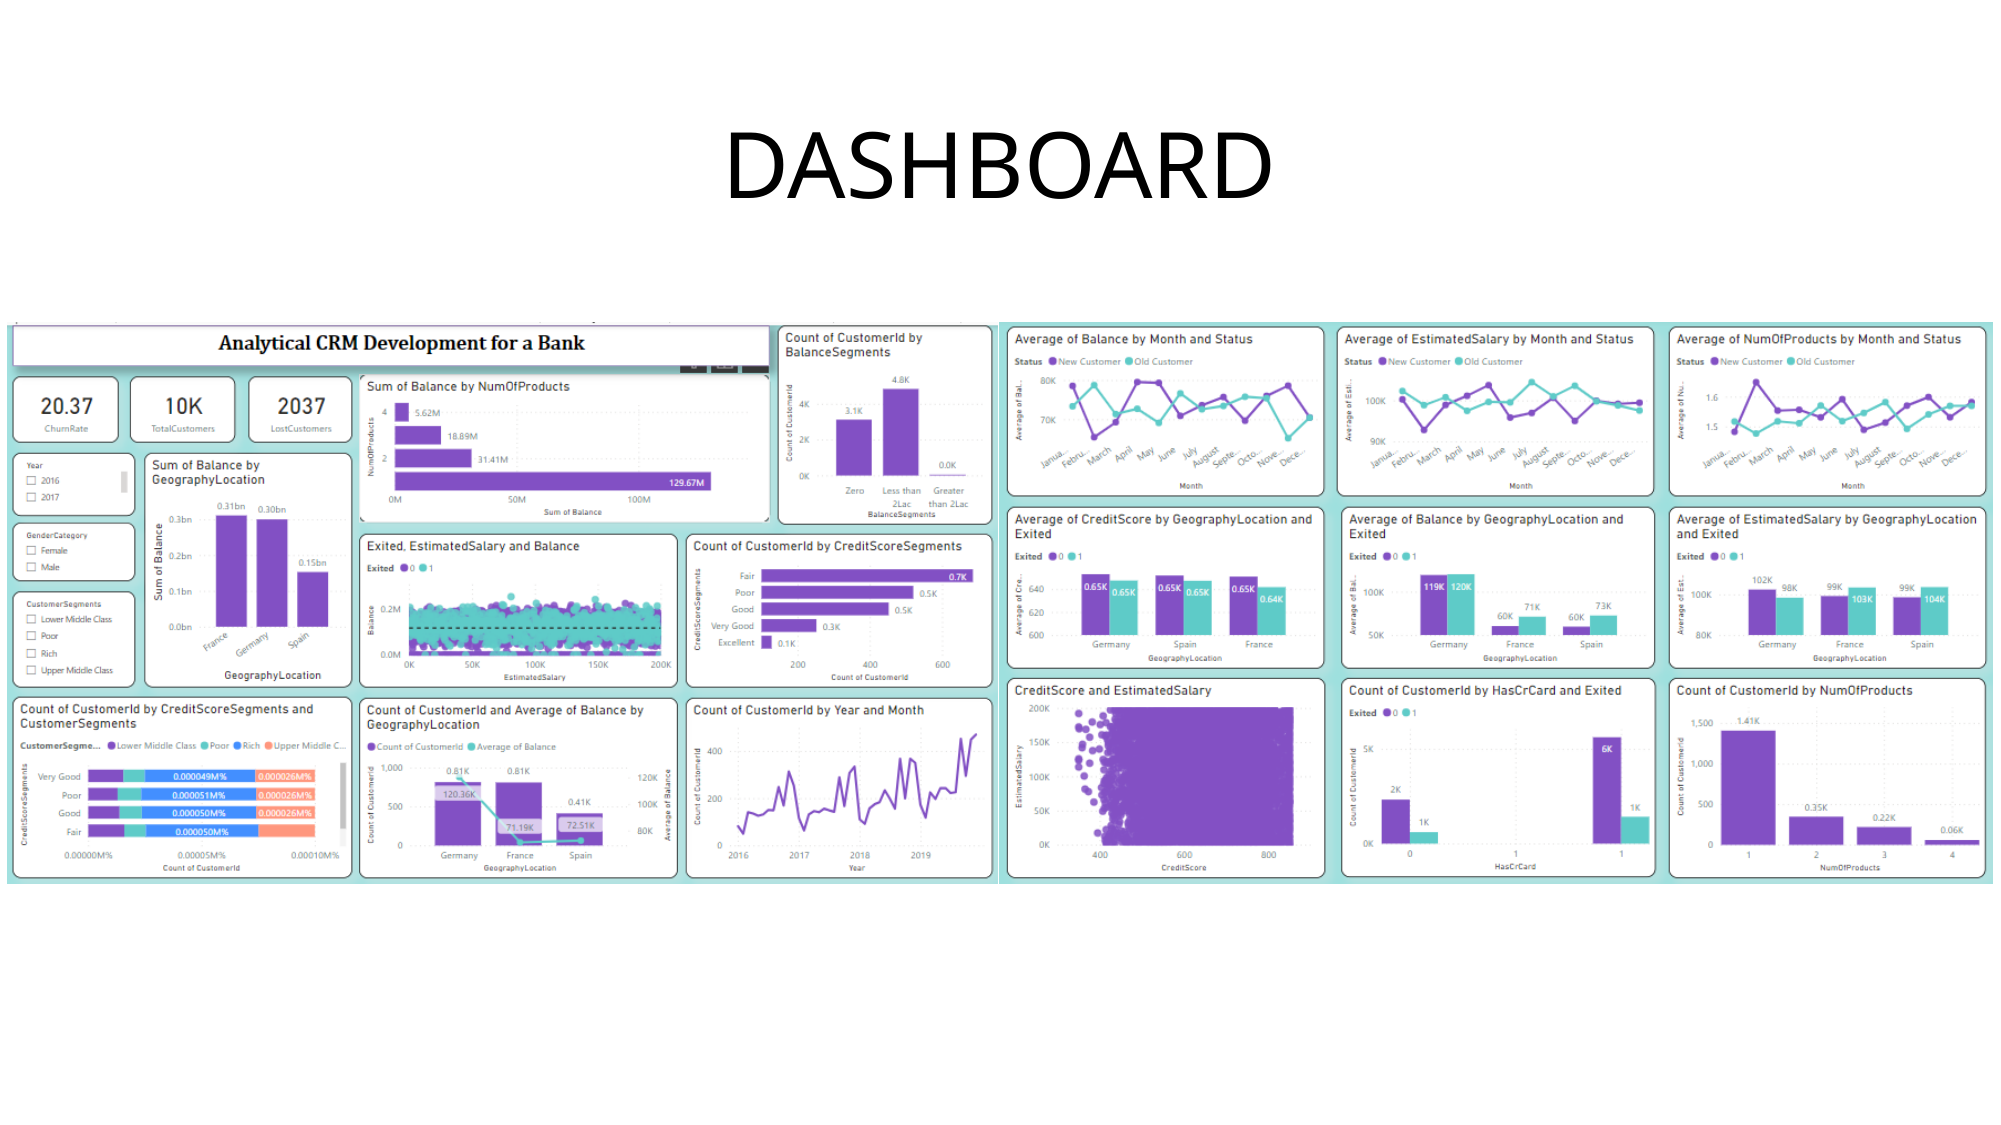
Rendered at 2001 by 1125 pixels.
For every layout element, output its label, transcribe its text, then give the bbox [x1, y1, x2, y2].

title DASHBOARD [137, 59, 1863, 278]
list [999, 322, 1993, 884]
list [7, 322, 998, 884]
